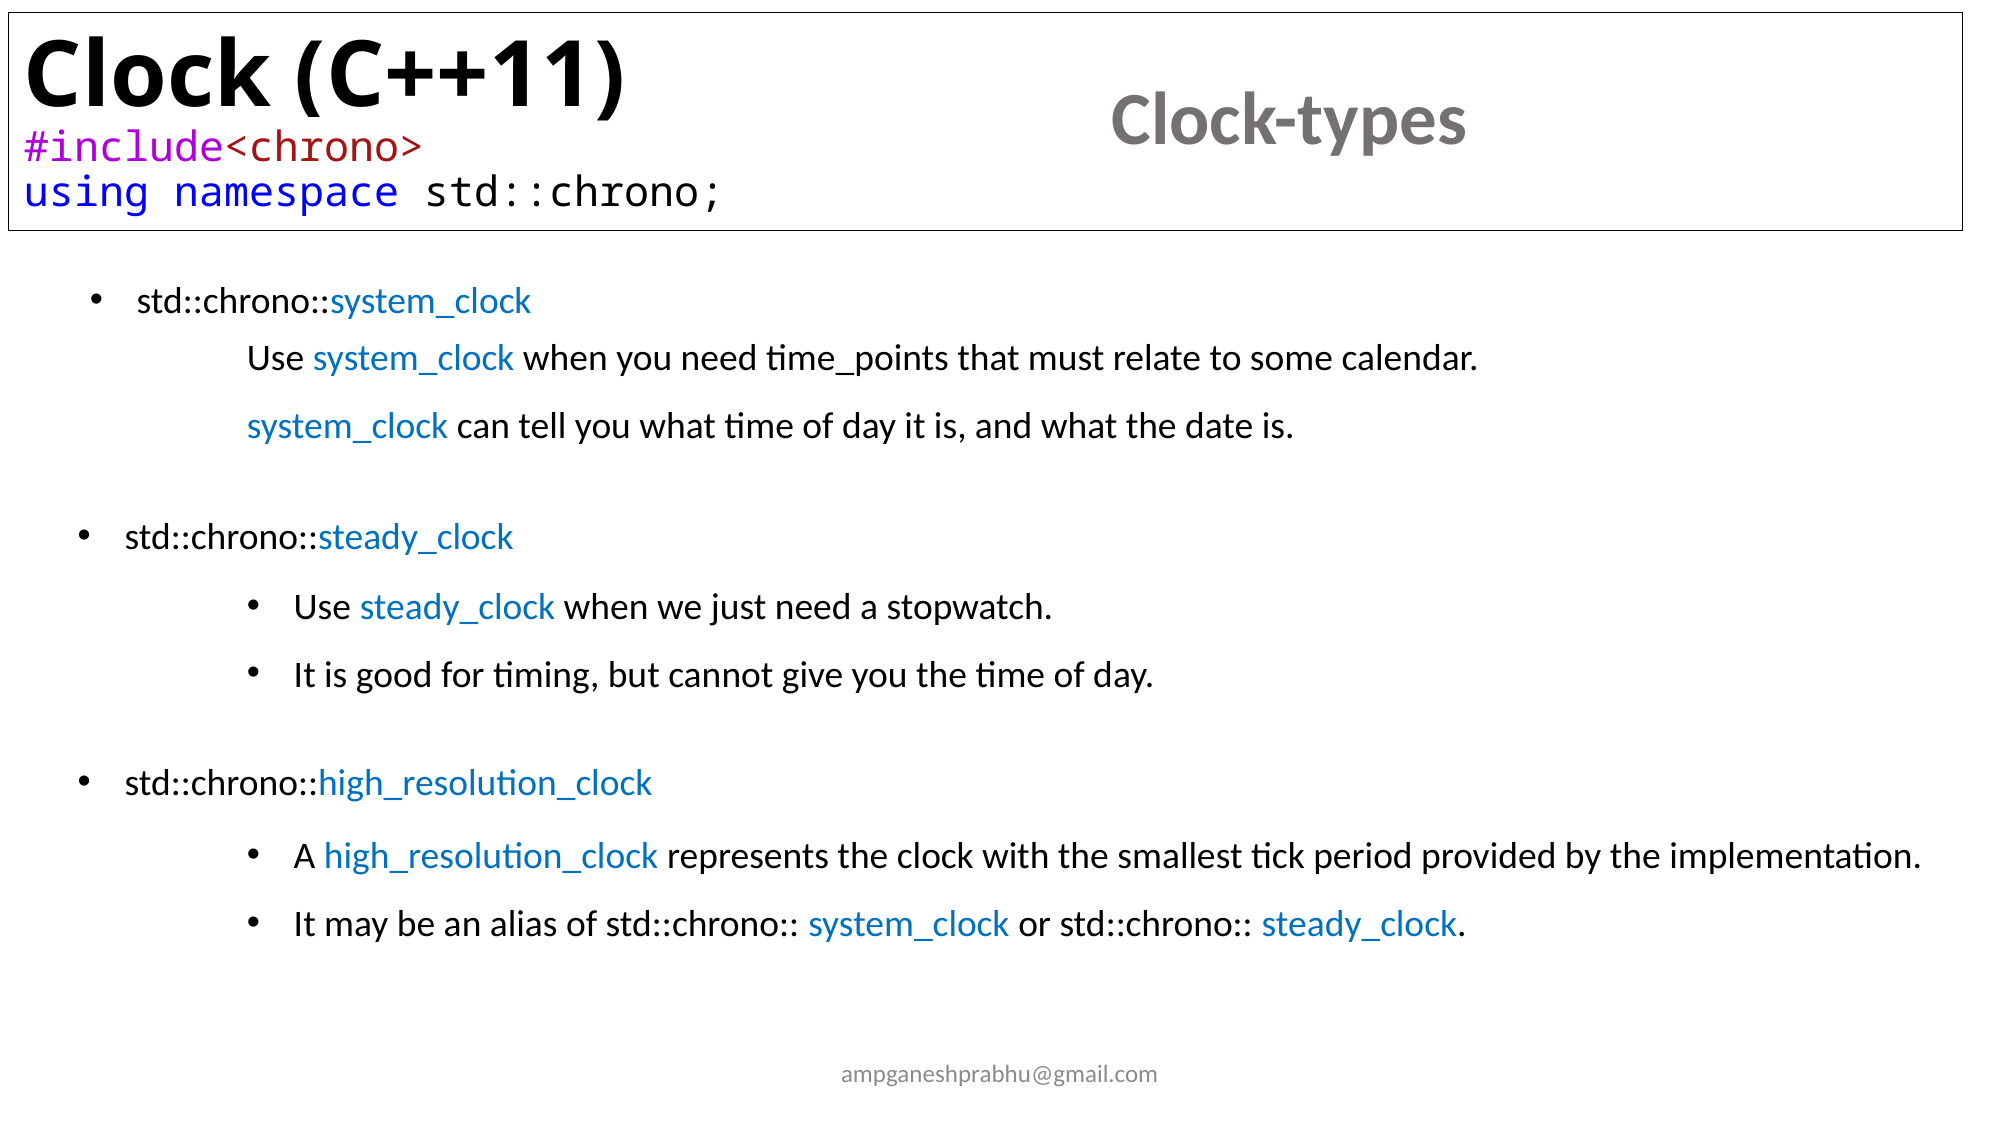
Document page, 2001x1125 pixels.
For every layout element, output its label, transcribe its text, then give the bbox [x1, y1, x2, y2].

title Clock (C++11) #include<chrono> using namespace std::chrono; [8, 12, 1963, 231]
text_box Use steady_clock when we just need a stopwatch. It is good for timing, but cannot give you the time of day. [232, 552, 1248, 702]
text_box std::chrono::high_resolution_clock [0, 728, 681, 811]
footer ampganeshprabhu@gmail.com [662, 1042, 1338, 1103]
text_box std::chrono::system_clock [0, 246, 581, 329]
text_box Use system_clock when you need time_points that must relate to some calendar. system_clock can tell you what time of day it is, and what the date is. [232, 303, 1516, 454]
text_box A high_resolution_clock represents the clock with the smallest tick period provided by the implementation. It may be an alias of std::chrono:: system_clock or std::chrono:: steady_clock. [232, 801, 1944, 951]
text_box std::chrono::steady_clock [0, 482, 560, 565]
text_box Clock-types [945, 72, 1559, 169]
